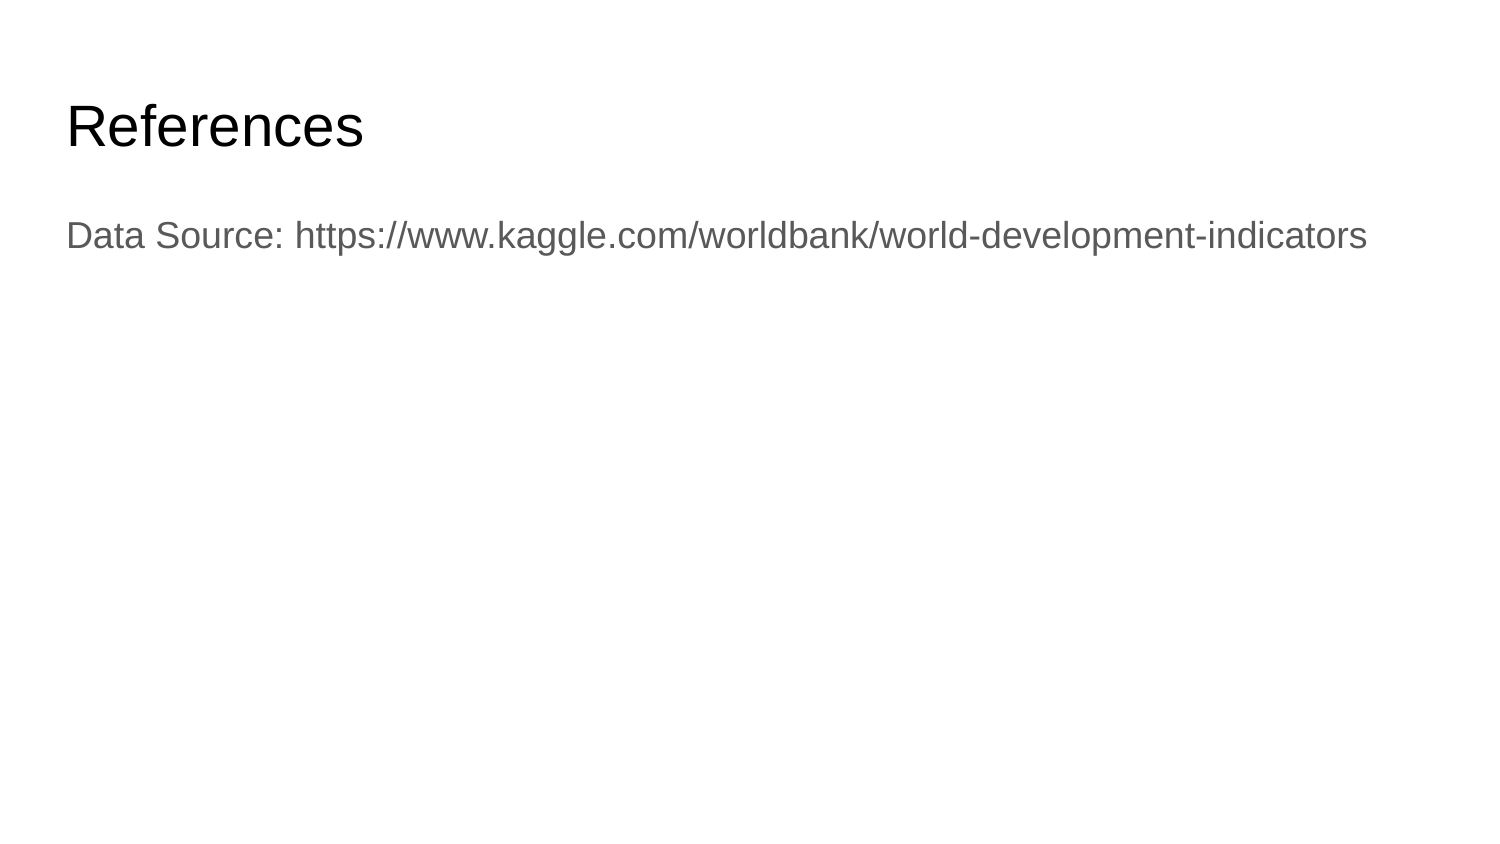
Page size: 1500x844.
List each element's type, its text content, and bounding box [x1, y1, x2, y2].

list Data Source: https://www.kaggle.com/worldbank/world-development-indicators [51, 189, 1449, 750]
title References [51, 72, 1449, 167]
